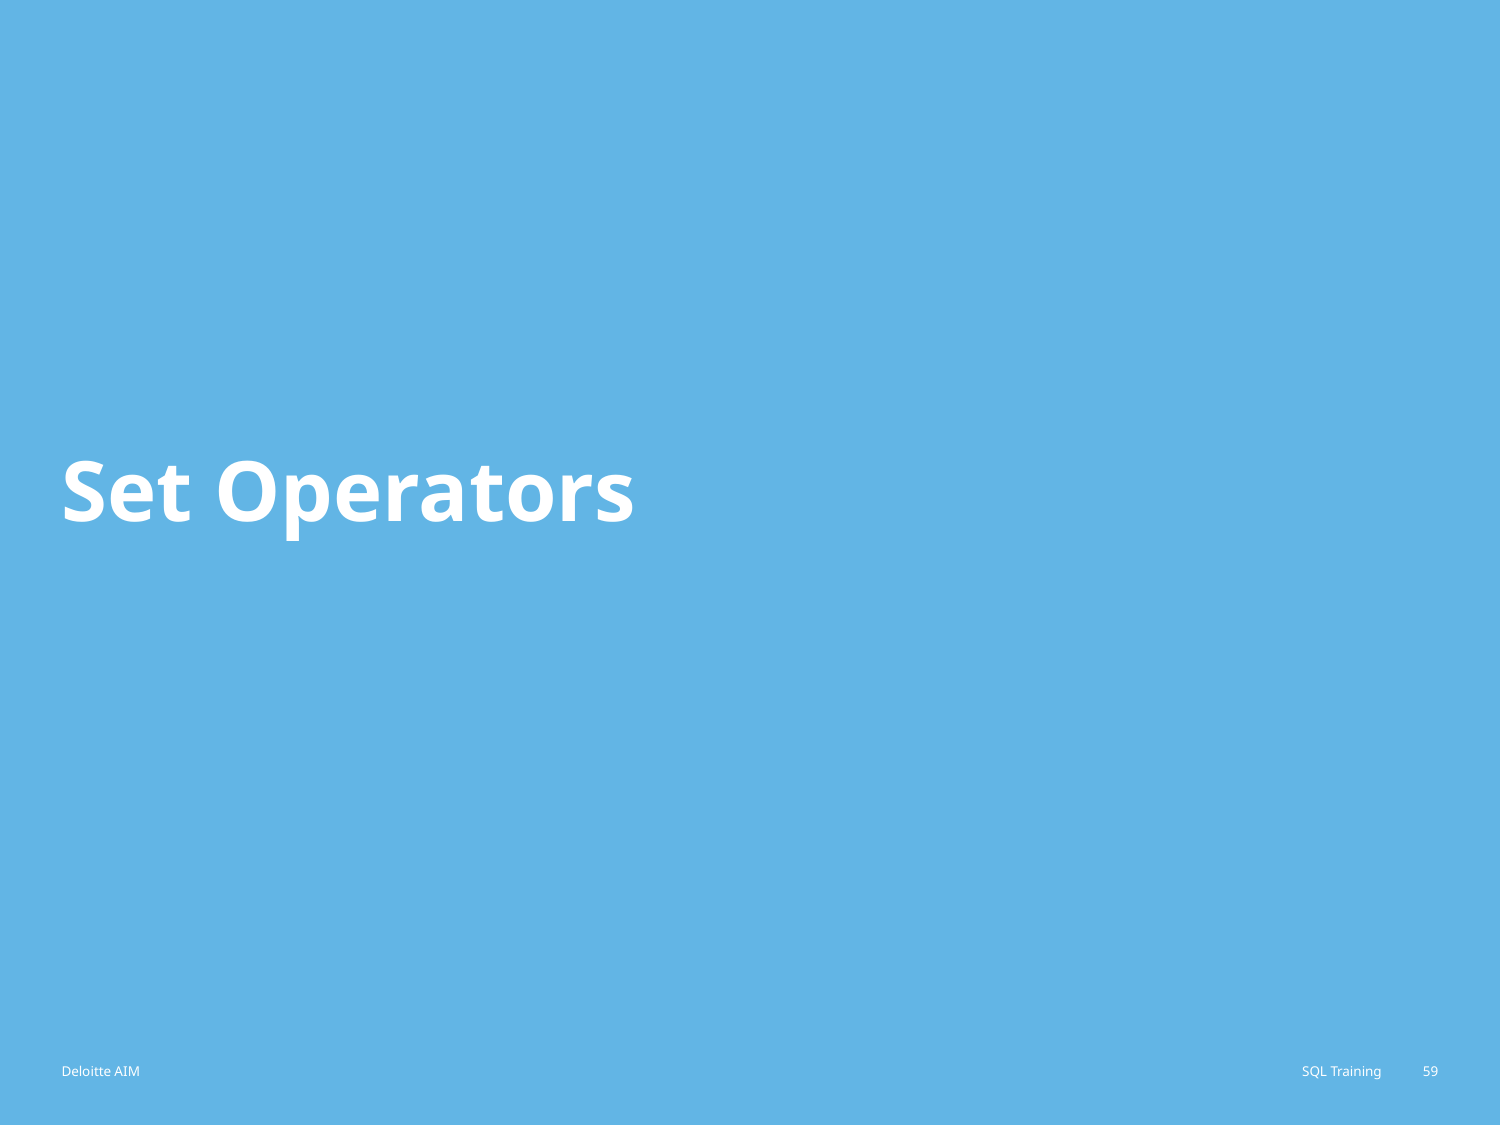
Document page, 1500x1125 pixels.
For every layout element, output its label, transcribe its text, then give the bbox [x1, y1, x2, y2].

title Set Operators [61, 279, 1359, 541]
